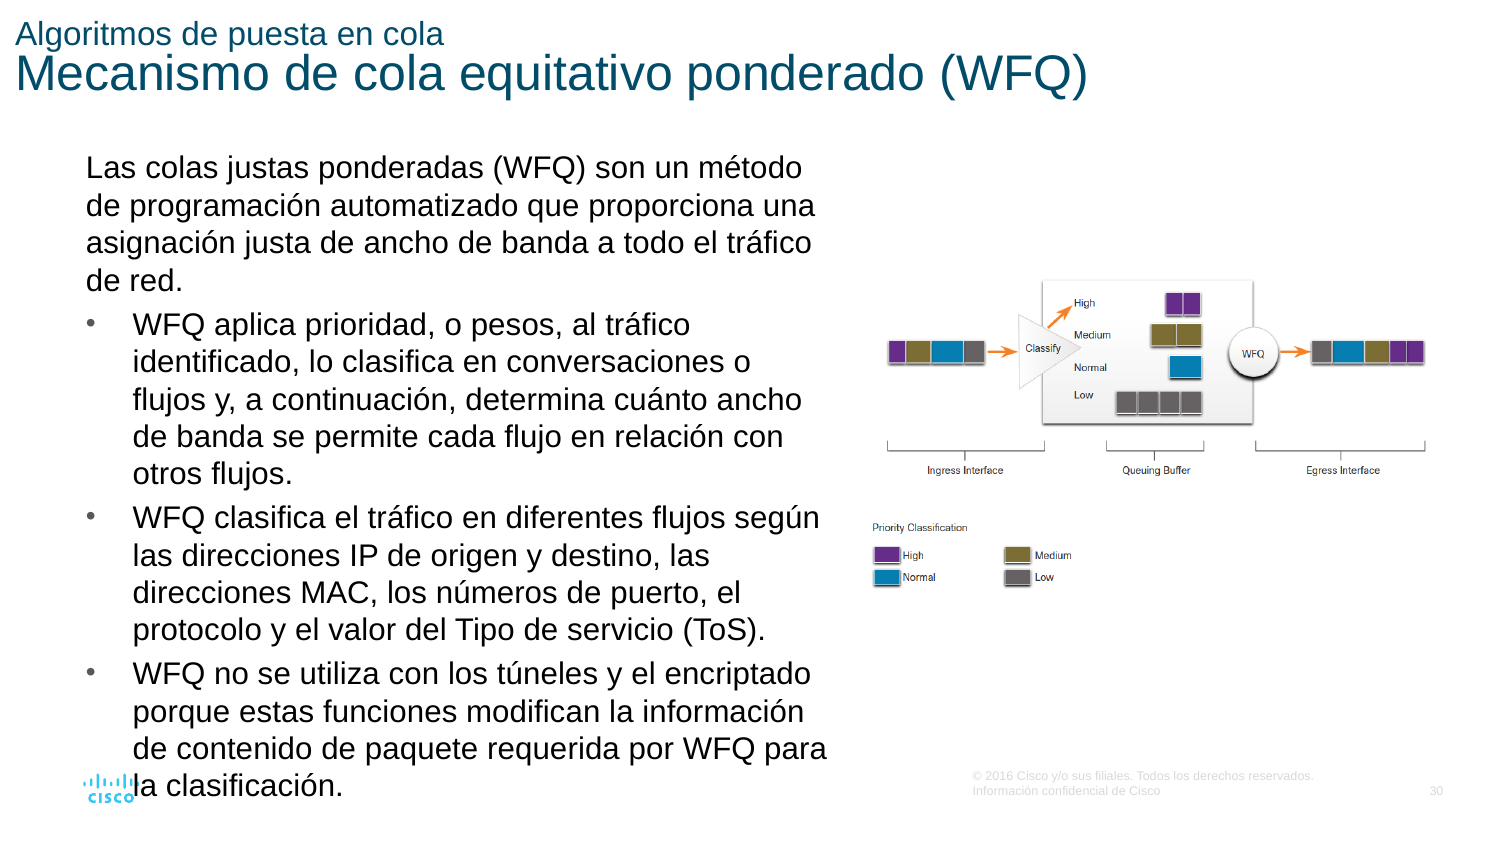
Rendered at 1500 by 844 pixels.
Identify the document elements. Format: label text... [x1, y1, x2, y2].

list Las colas justas ponderadas (WFQ) son un método de programación automatizado que proporciona una asignación justa de ancho de banda a todo el tráfico de red. WFQ aplica prioridad, o pesos, al tráfico identificado, lo clasifica en conversaciones o flujos y, a continuación, determina cuánto ancho de banda se permite cada flujo en relación con otros flujos. WFQ clasifica el tráfico en diferentes flujos según las direcciones IP de origen y destino, las direcciones MAC, los números de puerto, el protocolo y el valor del Tipo de servicio (ToS). WFQ no se utiliza con los túneles y el encriptado porque estas funciones modifican la información de contenido de paquete requerida por WFQ para la clasificación. [70, 140, 849, 767]
picture [867, 269, 1430, 591]
title Algoritmos de puesta en cola Mecanismo de cola equitativo ponderado (WFQ) [0, 0, 1369, 121]
